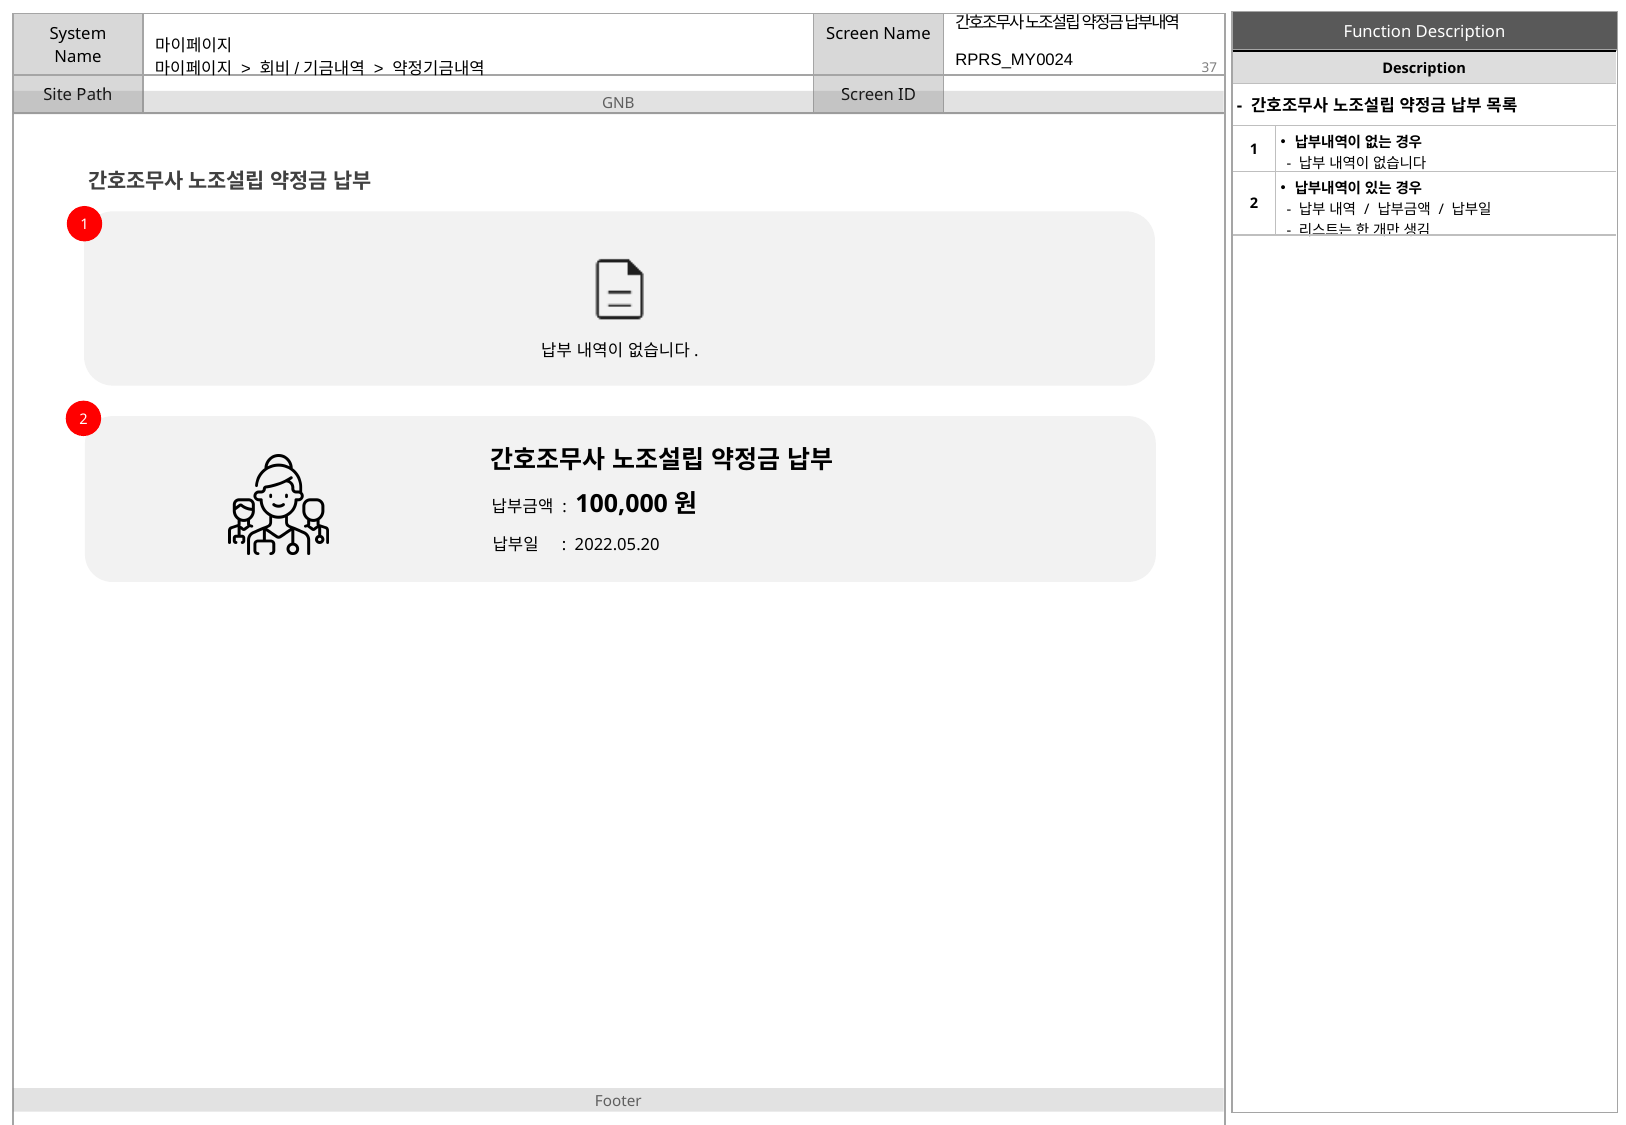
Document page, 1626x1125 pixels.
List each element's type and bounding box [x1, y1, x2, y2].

text_box [65, 400, 1158, 585]
table_cell [1276, 126, 1616, 171]
table_header [1233, 52, 1616, 83]
table_cell [1233, 172, 1275, 234]
list [943, 14, 1227, 87]
picture [580, 250, 660, 329]
text_box [66, 205, 1158, 388]
table_cell [1233, 126, 1275, 171]
text_box [73, 148, 500, 201]
table_cell [1233, 84, 1616, 125]
table_cell [1276, 172, 1616, 234]
title [143, 52, 813, 87]
picture [227, 454, 329, 555]
